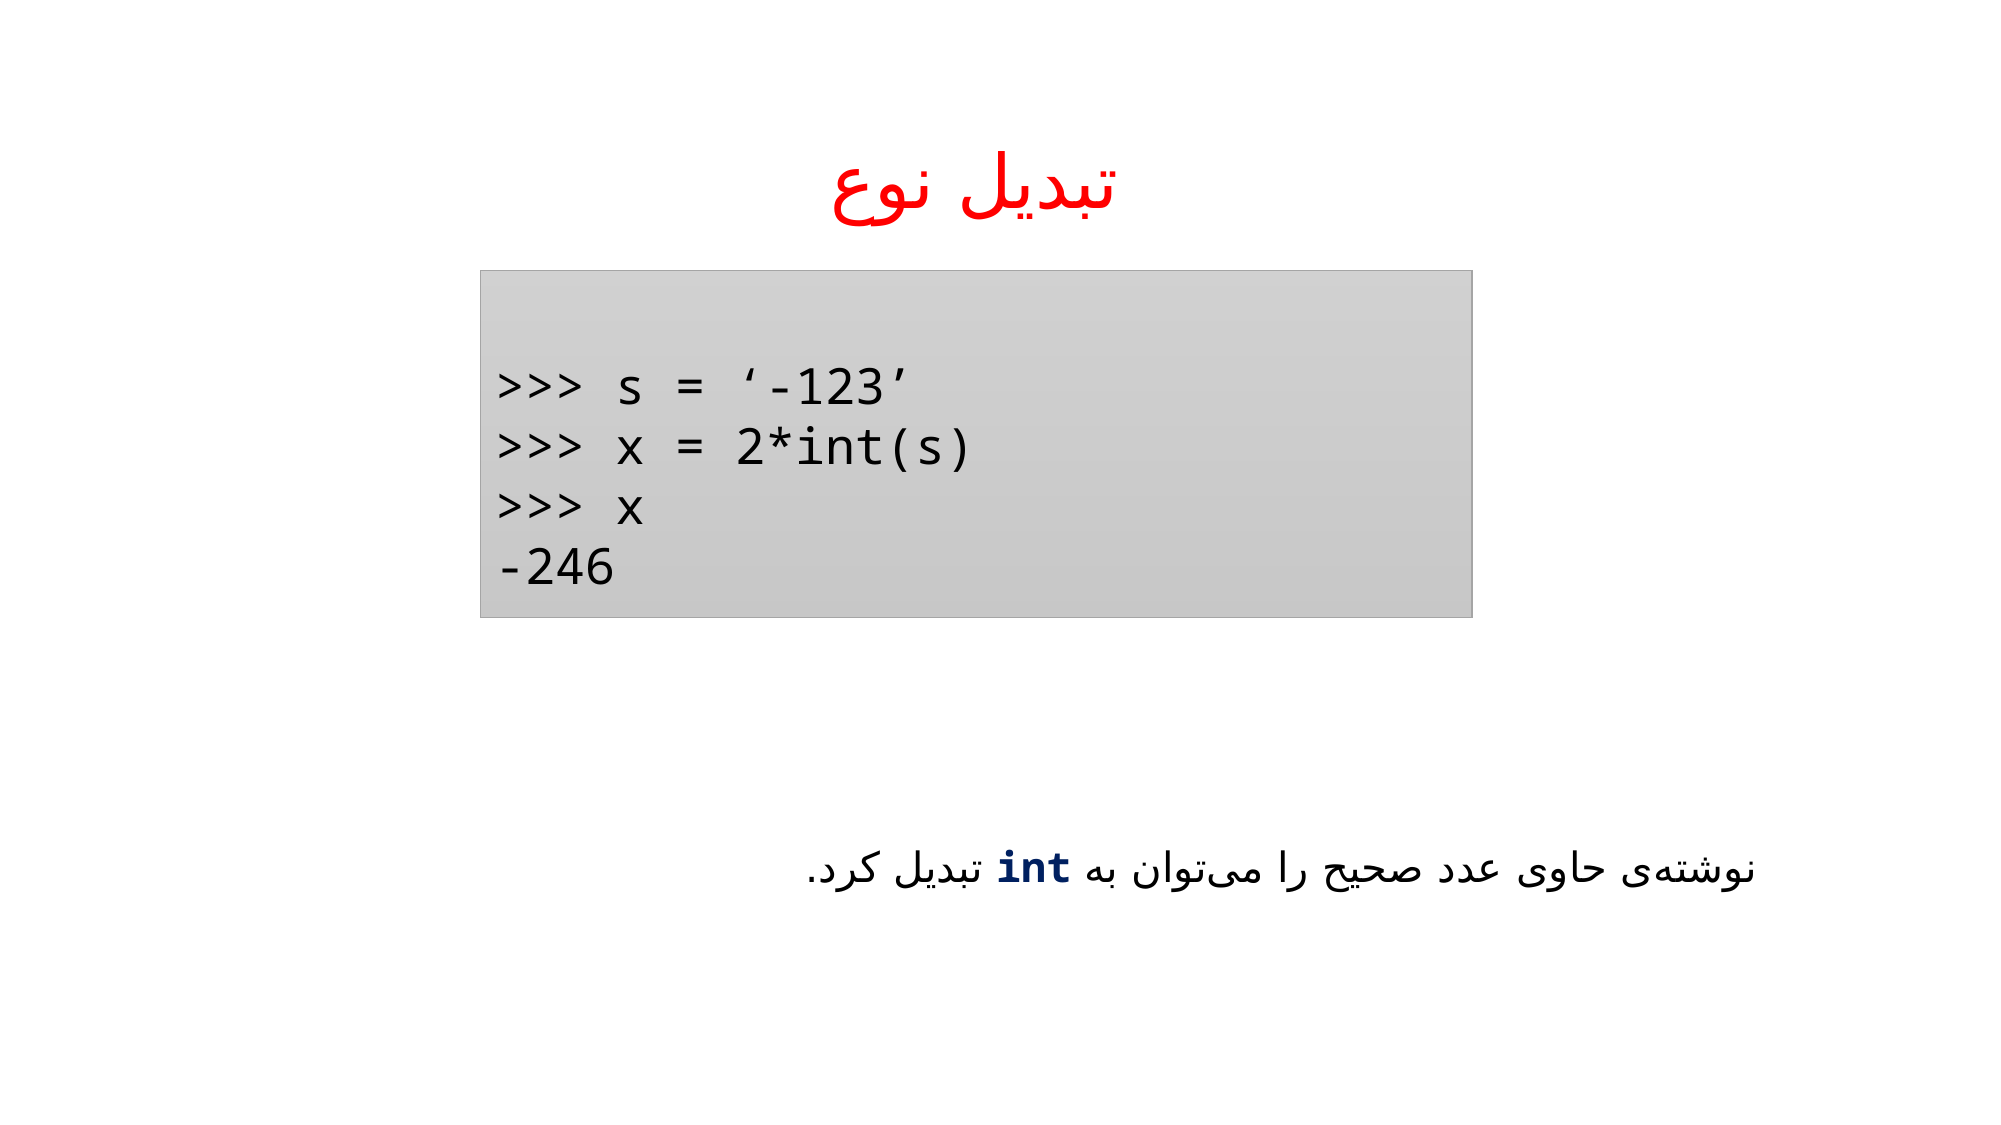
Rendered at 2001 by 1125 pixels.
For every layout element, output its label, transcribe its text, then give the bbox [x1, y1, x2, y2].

text_box نوشته‌ی حاوی عدد صحیح را می‌توان به int تبدیل کرد. [348, 773, 1772, 899]
text_box >>> s = ‘-123’ >>> x = 2*int(s) >>> x -246 [480, 270, 1473, 618]
title تبدیل نوع [344, 120, 1605, 233]
